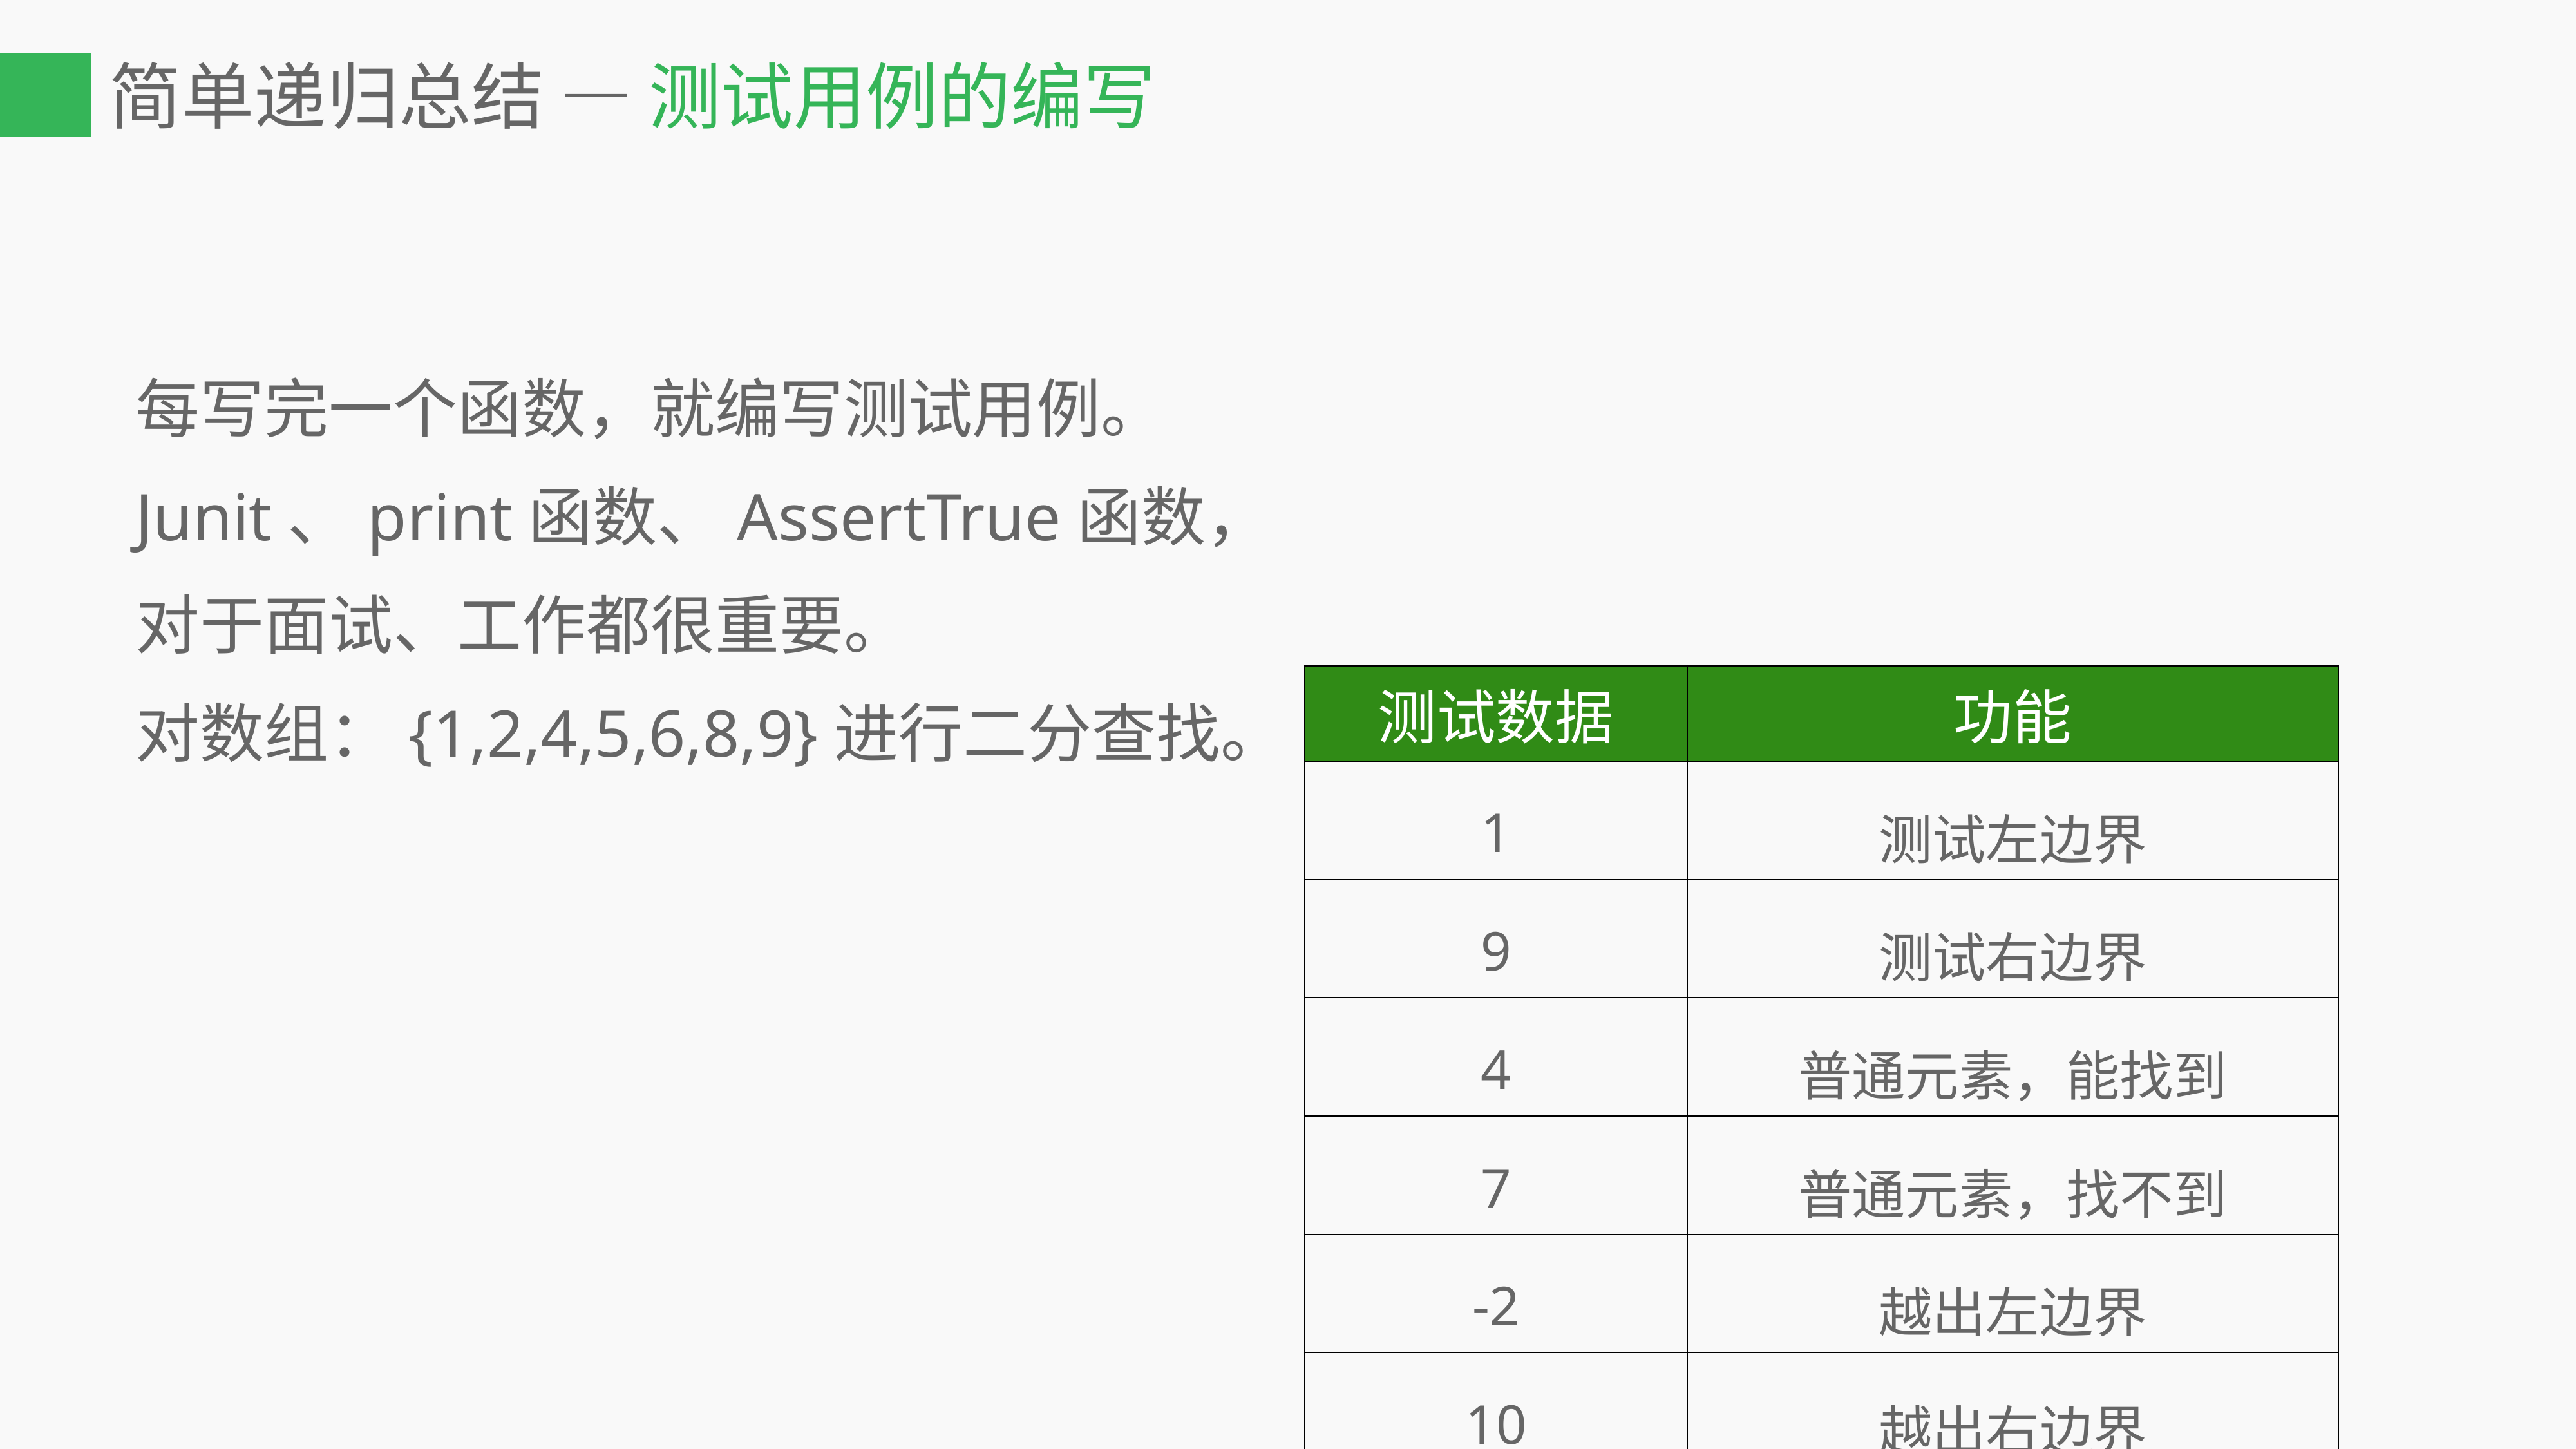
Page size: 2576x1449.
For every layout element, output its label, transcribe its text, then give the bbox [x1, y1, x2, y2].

table_cell 10 [1305, 1353, 1687, 1449]
picture [0, 53, 91, 137]
title 简单递归总结 — 测试用例的编写 [108, 44, 2540, 144]
table_cell -2 [1305, 1235, 1687, 1352]
table_cell 测试右边界 [1688, 880, 2338, 997]
table_cell 4 [1305, 998, 1687, 1115]
table_cell 7 [1305, 1117, 1687, 1234]
table_header 测试数据 [1305, 667, 1687, 761]
table_cell 普通元素，找不到 [1688, 1117, 2338, 1234]
table_cell 普通元素，能找到 [1688, 998, 2338, 1115]
table_header 功能 [1688, 667, 2338, 761]
table_cell 测试左边界 [1688, 762, 2338, 879]
table_cell 越出右边界 [1688, 1353, 2338, 1449]
subtitle 每写完一个函数，就编写测试用例。 Junit、print函数、AssertTrue函数， 对于面试、工作都很重要。 对数组：{1,2,4,5,6,8,9}进行二分查找。 [115, 337, 2461, 1424]
table_cell 9 [1305, 880, 1687, 997]
table_cell 越出左边界 [1688, 1235, 2338, 1352]
table_cell 1 [1305, 762, 1687, 879]
